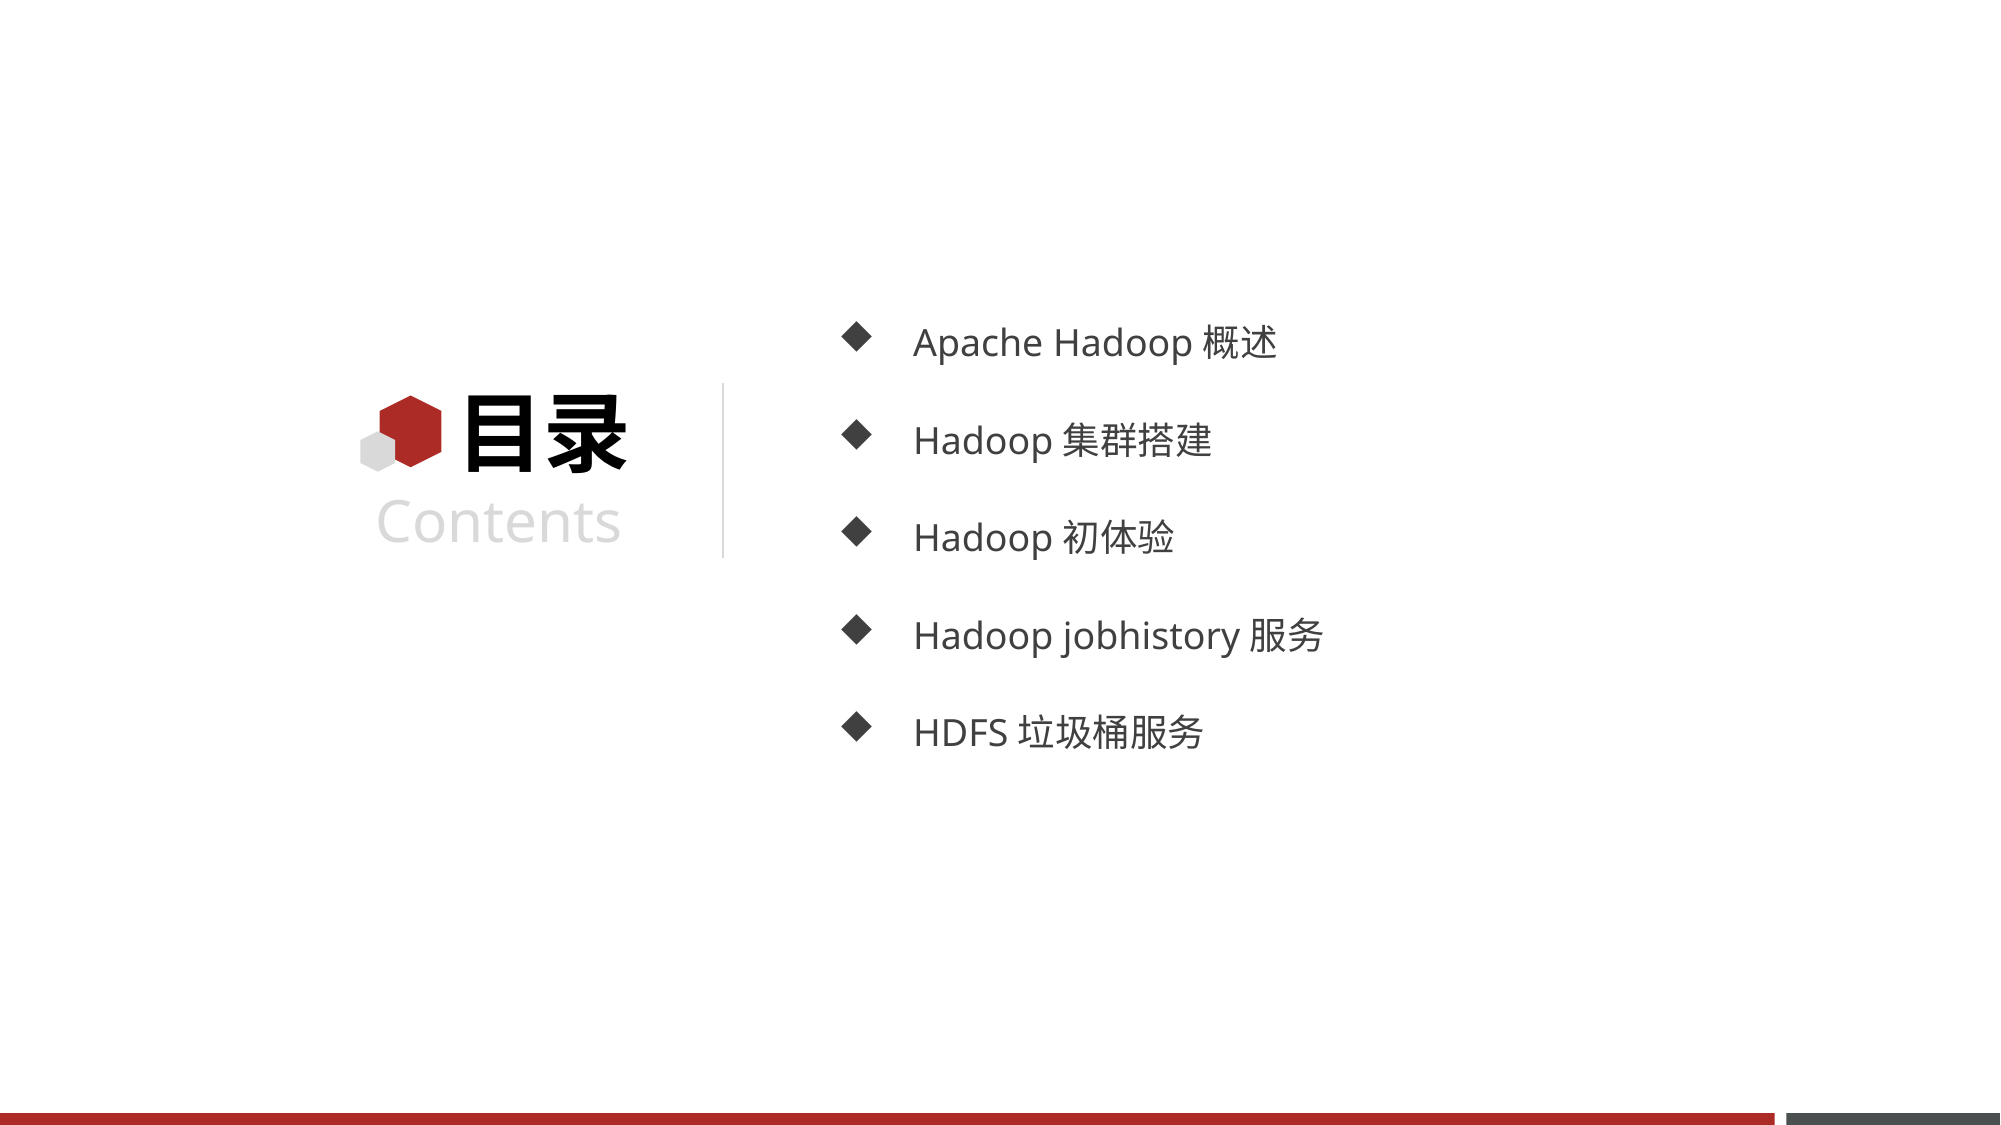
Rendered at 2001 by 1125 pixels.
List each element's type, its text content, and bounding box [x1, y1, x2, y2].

list Apache Hadoop概述 Hadoop集群搭建 Hadoop初体验 Hadoop jobhistory服务 HDFS垃圾桶服务 [823, 165, 1804, 864]
